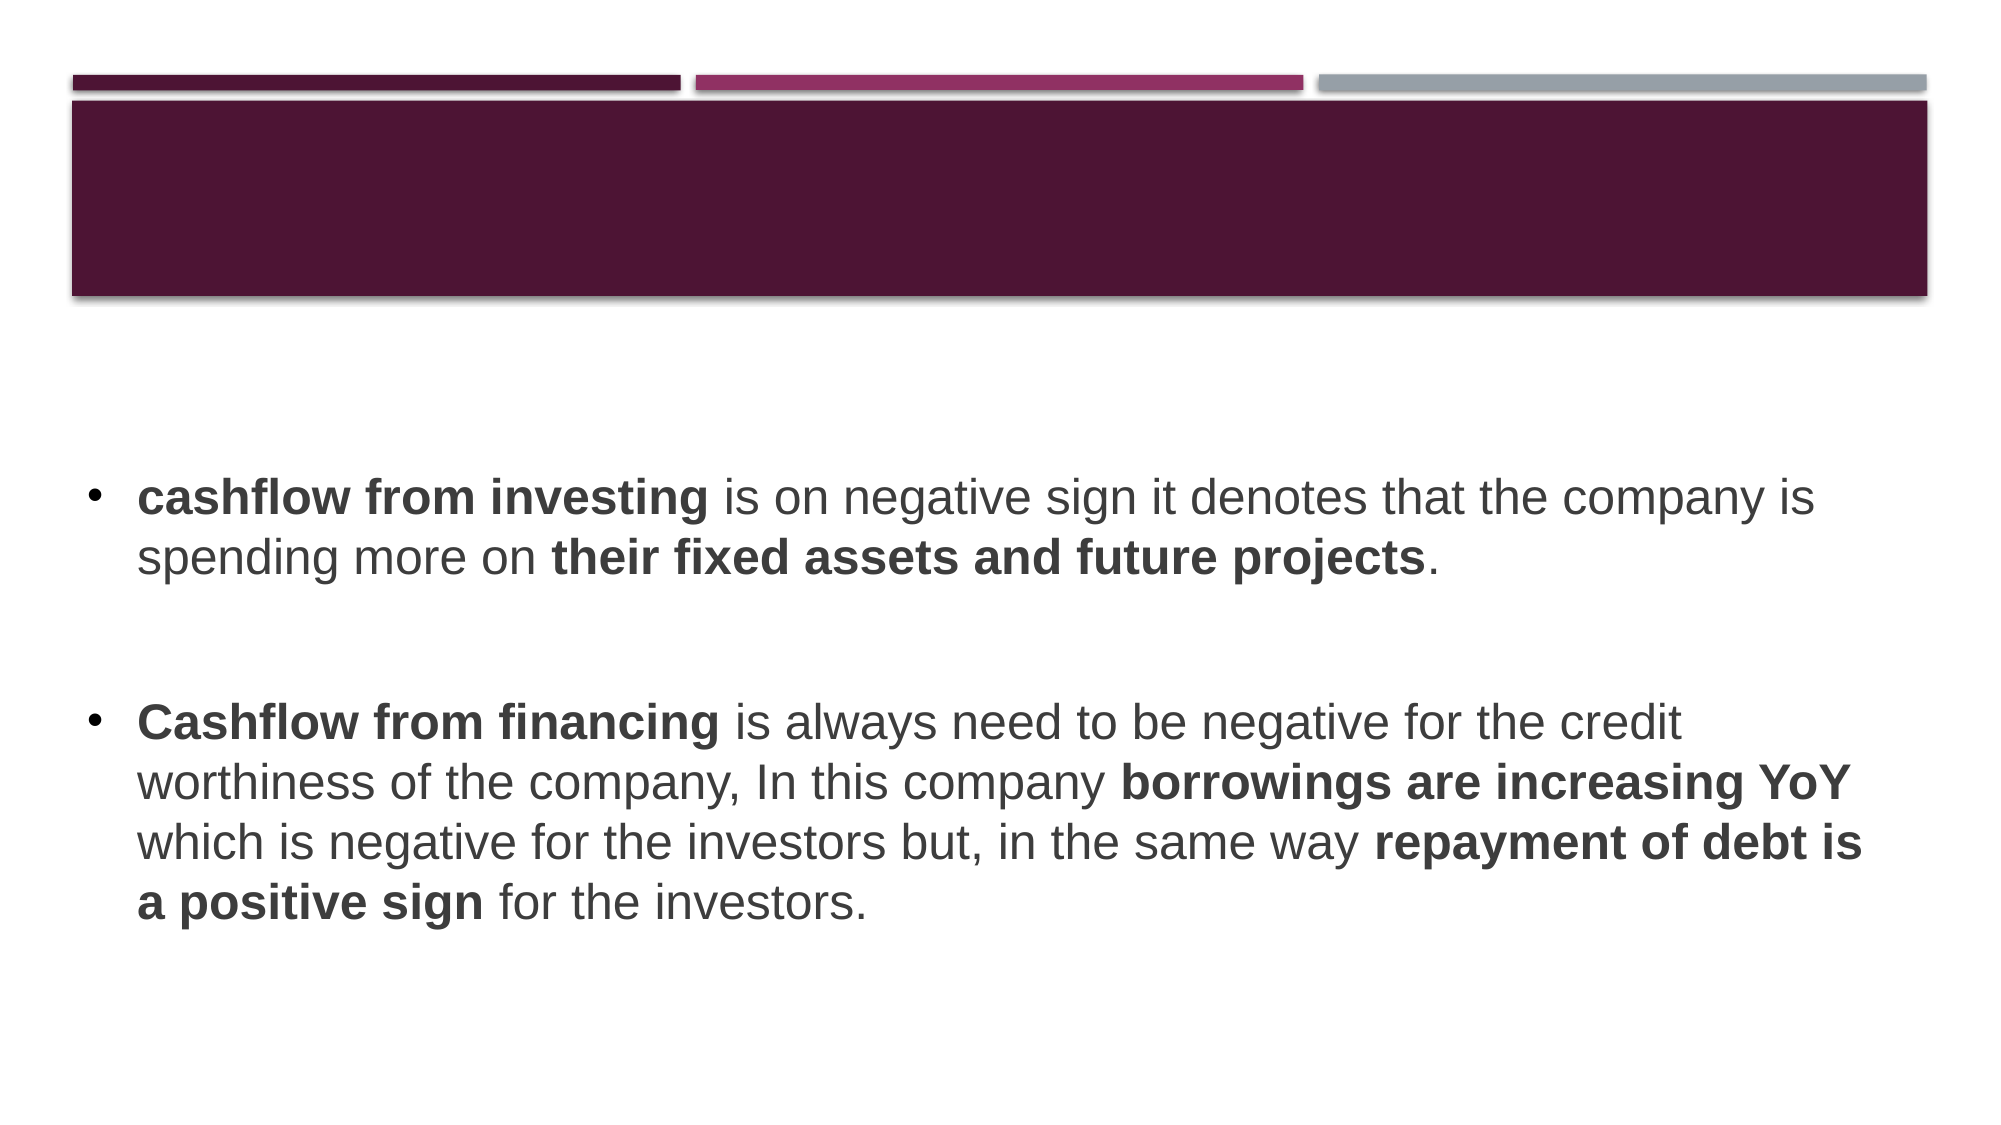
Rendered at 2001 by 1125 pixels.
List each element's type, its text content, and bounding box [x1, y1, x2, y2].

list cashflow from investing is on negative sign it denotes that the company is spending more on their fixed assets and future projects. Cashflow from financing is always need to be negative for the credit worthiness of the company, In this company borrowings are increasing YoY which is negative for the investors but, in the same way repayment of debt is a positive sign for the investors. [71, 634, 1882, 1125]
